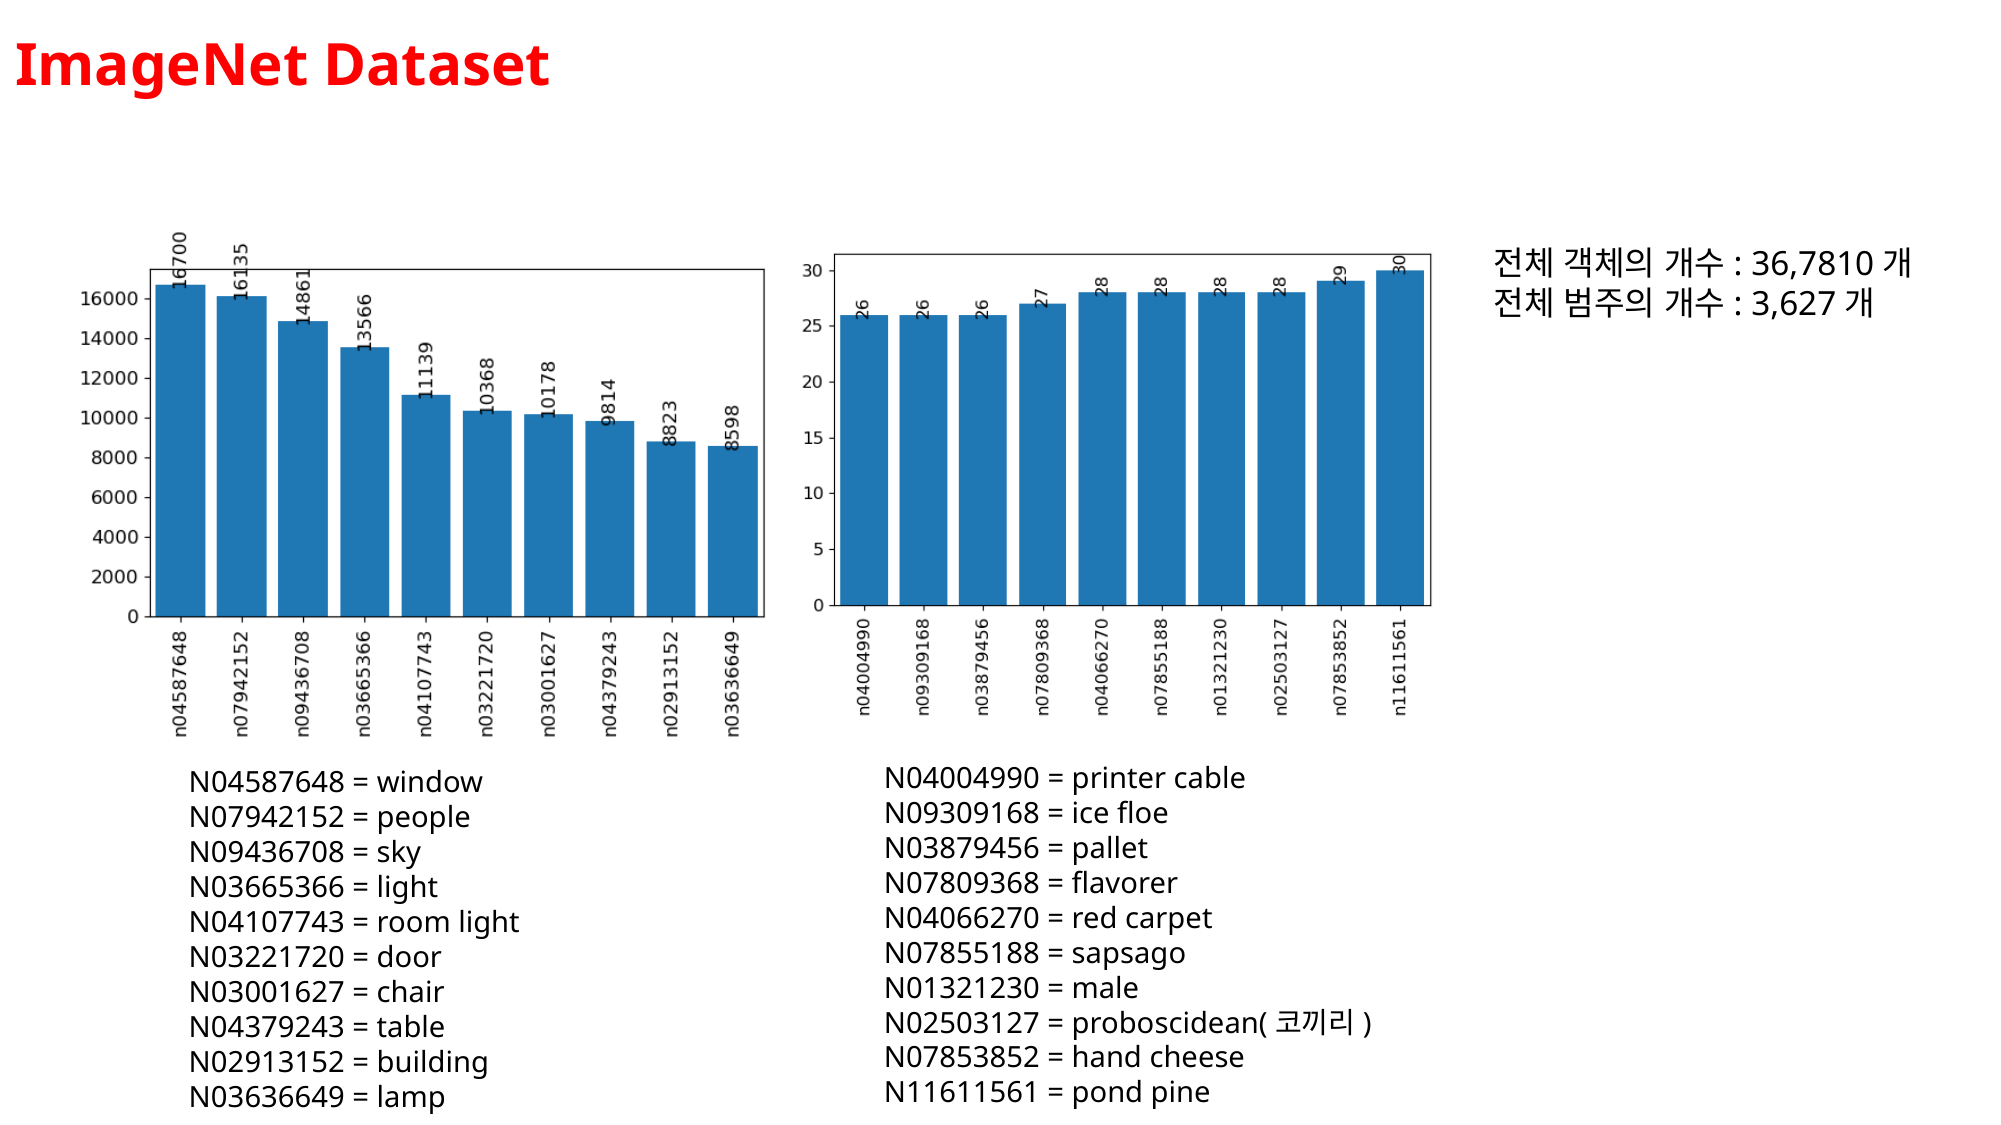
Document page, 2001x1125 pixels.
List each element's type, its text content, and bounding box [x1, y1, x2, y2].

picture [58, 211, 1449, 756]
text_box 전체 객체의 개수: 36,7810개 전체 범주의 개수: 3,627개 [1478, 234, 1968, 330]
text_box N04587648 = window N07942152 = people N09436708 = sky N03665366 = light N04107743 = room light N03221720 = door N03001627 = chair N04379243 = table N02913152 = building N03636649 = lamp [174, 756, 668, 1121]
title ImageNet Dataset [0, 0, 2000, 134]
text_box N04004990 = printer cable N09309168 = ice floe N03879456 = pallet N07809368 = flavorer N04066270 = red carpet N07855188 = sapsago N01321230 = male N02503127 = proboscidean(코끼리) N07853852 = hand cheese N11611561 = pond pine [868, 751, 1398, 1117]
